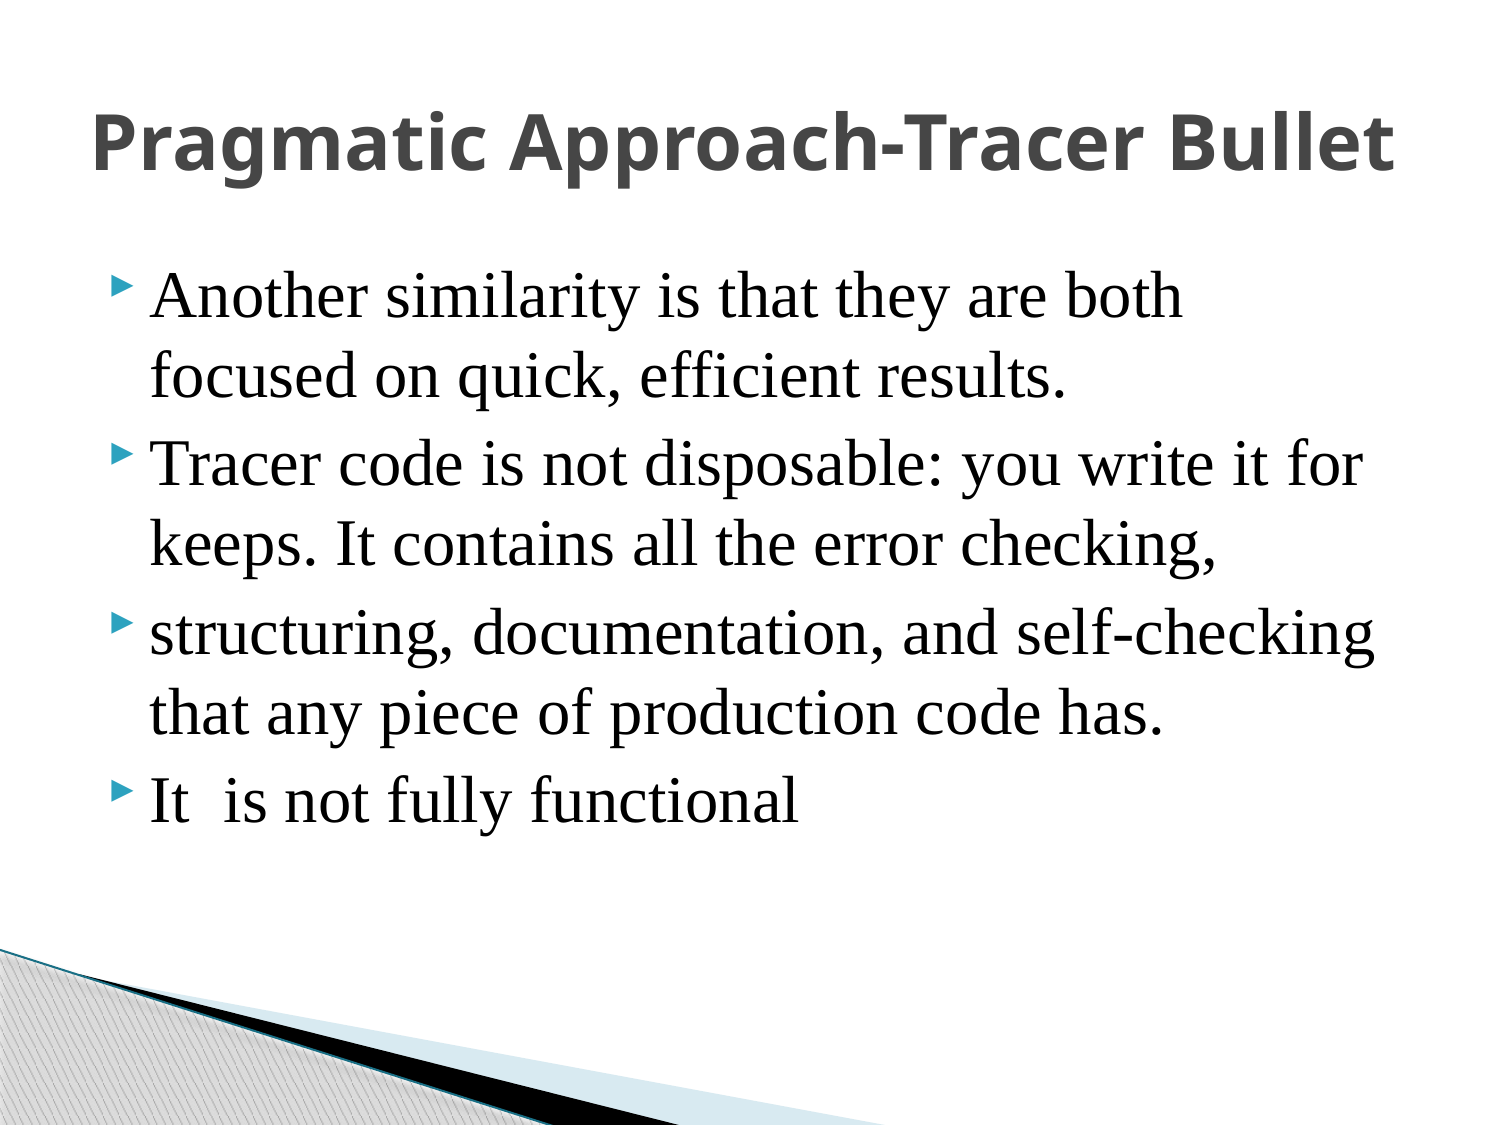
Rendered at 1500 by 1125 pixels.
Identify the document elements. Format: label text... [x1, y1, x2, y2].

list Another similarity is that they are both focused on quick, efficient results. Tracer code is not disposable: you write it for keeps. It contains all the error checking, structuring, documentation, and self-checking that any piece of production code has. It is not fully functional [75, 243, 1425, 986]
title Pragmatic Approach-Tracer Bullet [75, 45, 1425, 233]
